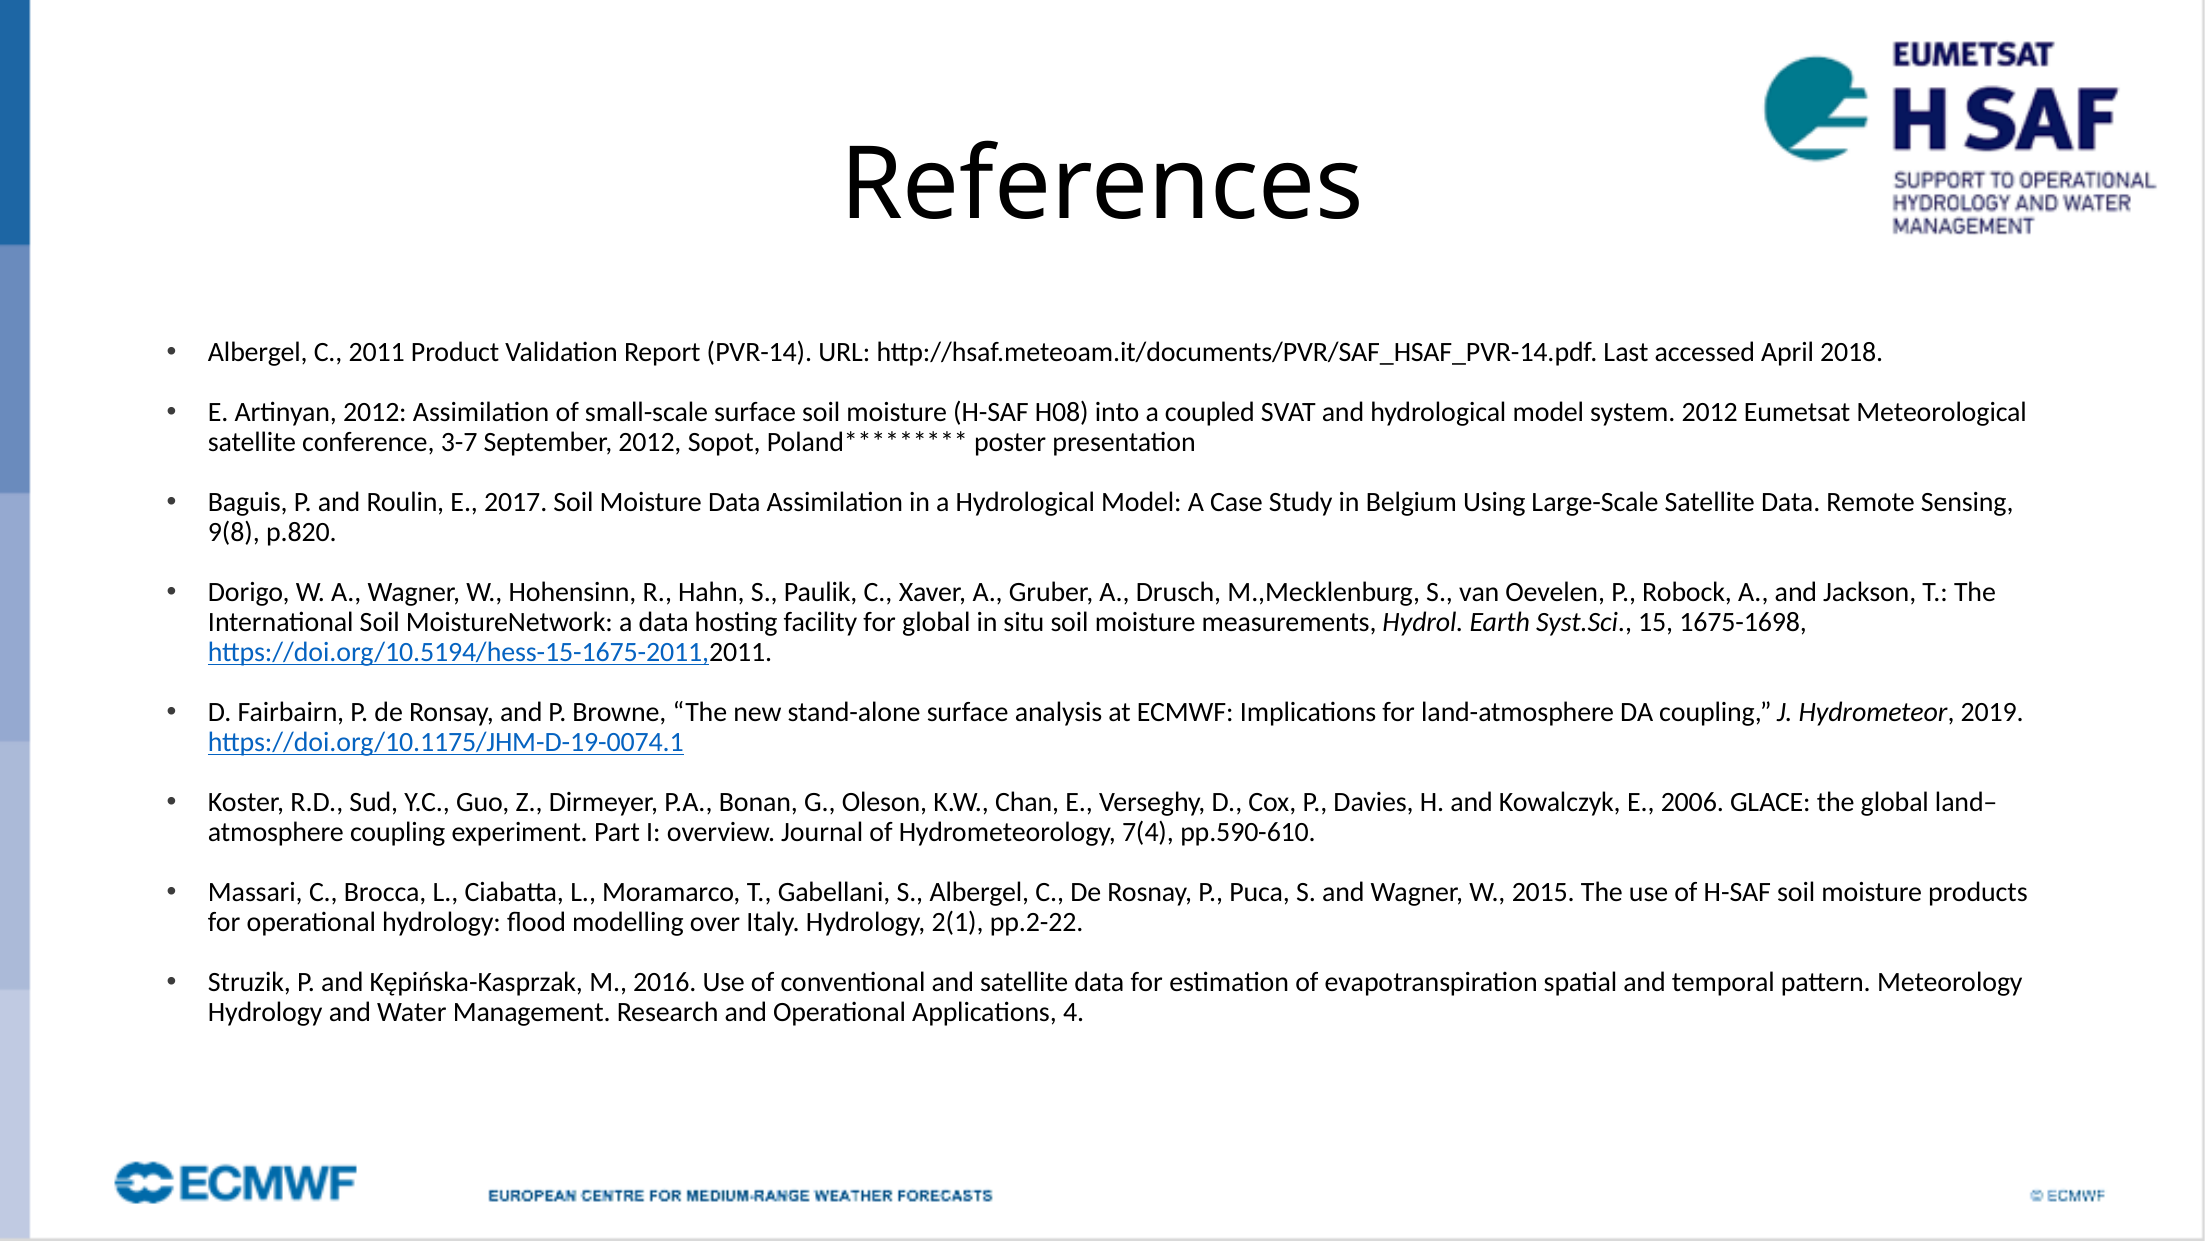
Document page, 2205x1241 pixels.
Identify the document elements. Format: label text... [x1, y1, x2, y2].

title References [151, 66, 2054, 306]
list Albergel, C., 2011 Product Validation Report (PVR-14). URL: http://hsaf.meteoam.it/documents/PVR/SAF_HSAF_PVR-14.pdf. Last accessed April 2018. E. Artinyan, 2012: Assimilation of small-scale surface soil moisture (H-SAF H08) into a coupled SVAT and hydrological model system. 2012 Eumetsat Meteorological satellite conference, 3-7 September, 2012, Sopot, Poland********* poster presentation Baguis, P. and Roulin, E., 2017. Soil Moisture Data Assimilation in a Hydrological Model: A Case Study in Belgium Using Large-Scale Satellite Data. Remote Sensing, 9(8), p.820. Dorigo, W. A., Wagner, W., Hohensinn, R., Hahn, S., Paulik, C., Xaver, A., Gruber, A., Drusch, M.,Mecklenburg, S., van Oevelen, P., Robock, A., and Jackson, T.: The International Soil MoistureNetwork: a data hosting facility for global in situ soil moisture measurements, Hydrol. Earth Syst.Sci., 15, 1675-1698, https://doi.org/10.5194/hess-15-1675-2011,2011. D. Fairbairn, P. de Ronsay, and P. Browne, “The new stand-alone surface analysis at ECMWF: Implications for land-atmosphere DA coupling,” J. Hydrometeor, 2019. https://doi.org/10.1175/JHM-D-19-0074.1 Koster, R.D., Sud, Y.C., Guo, Z., Dirmeyer, P.A., Bonan, G., Oleson, K.W., Chan, E., Verseghy, D., Cox, P., Davies, H. and Kowalczyk, E., 2006. GLACE: the global land–atmosphere coupling experiment. Part I: overview. Journal of Hydrometeorology, 7(4), pp.590-610. Massari, C., Brocca, L., Ciabatta, L., Moramarco, T., Gabellani, S., Albergel, C., De Rosnay, P., Puca, S. and Wagner, W., 2015. The use of H-SAF soil moisture products for operational hydrology: flood modelling over Italy. Hydrology, 2(1), pp.2-22. Struzik, P. and Kępińska-Kasprzak, M., 2016. Use of conventional and satellite data for estimation of evapotranspiration spatial and temporal pattern. Meteorology Hydrology and Water Management. Research and Operational Applications, 4. [151, 330, 2054, 1117]
picture [0, 0, 2205, 1241]
